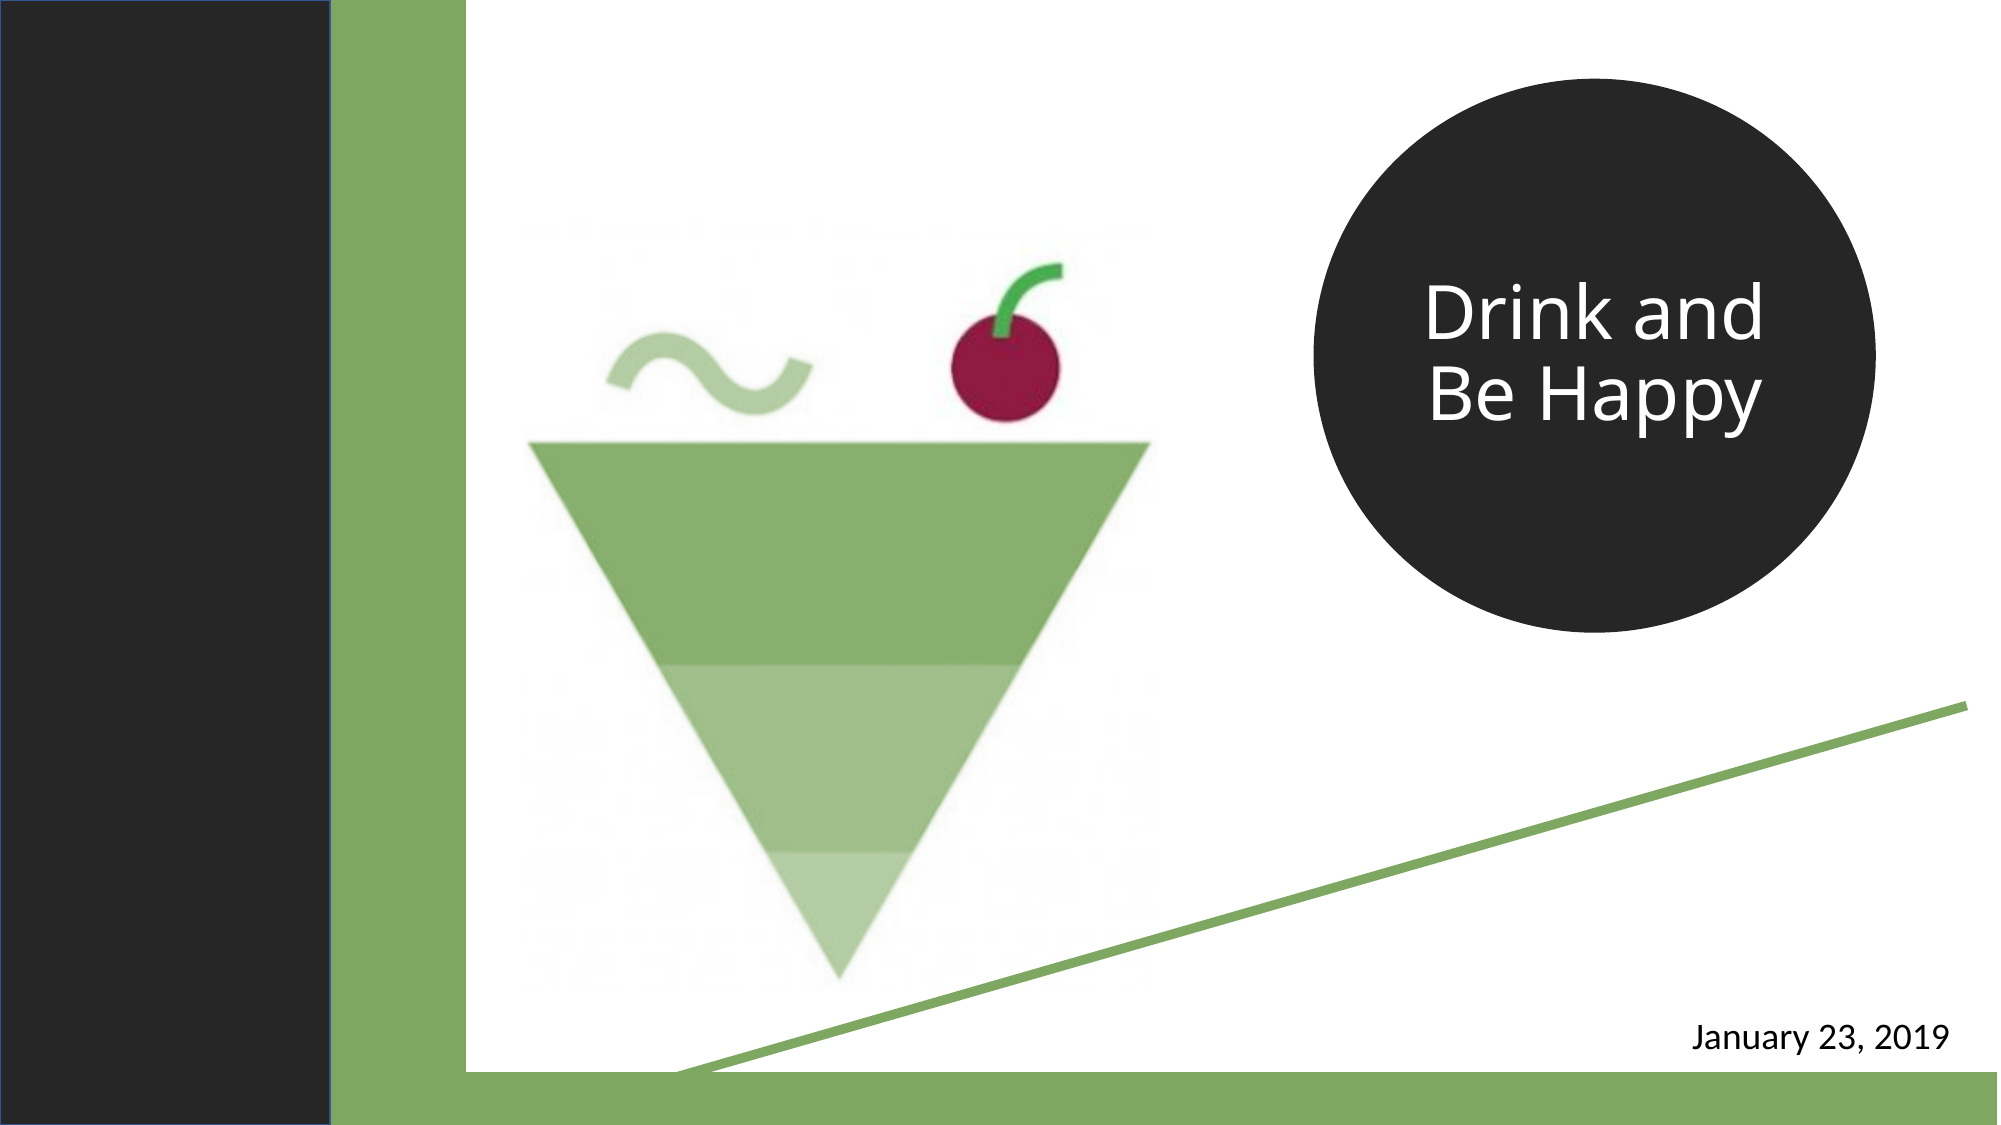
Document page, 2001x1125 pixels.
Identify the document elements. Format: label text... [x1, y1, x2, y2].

text_box [546, 992, 989, 1119]
picture [524, 183, 1158, 992]
text_box [409, 1072, 1997, 1125]
text_box [466, 0, 2000, 1125]
text_box January 23, 2019 [1677, 1004, 1966, 1065]
text_box [331, 0, 466, 1125]
text_box [1158, 700, 1969, 944]
text_box [0, 0, 331, 1125]
text_box Drink and Be Happy [1327, 93, 1862, 619]
